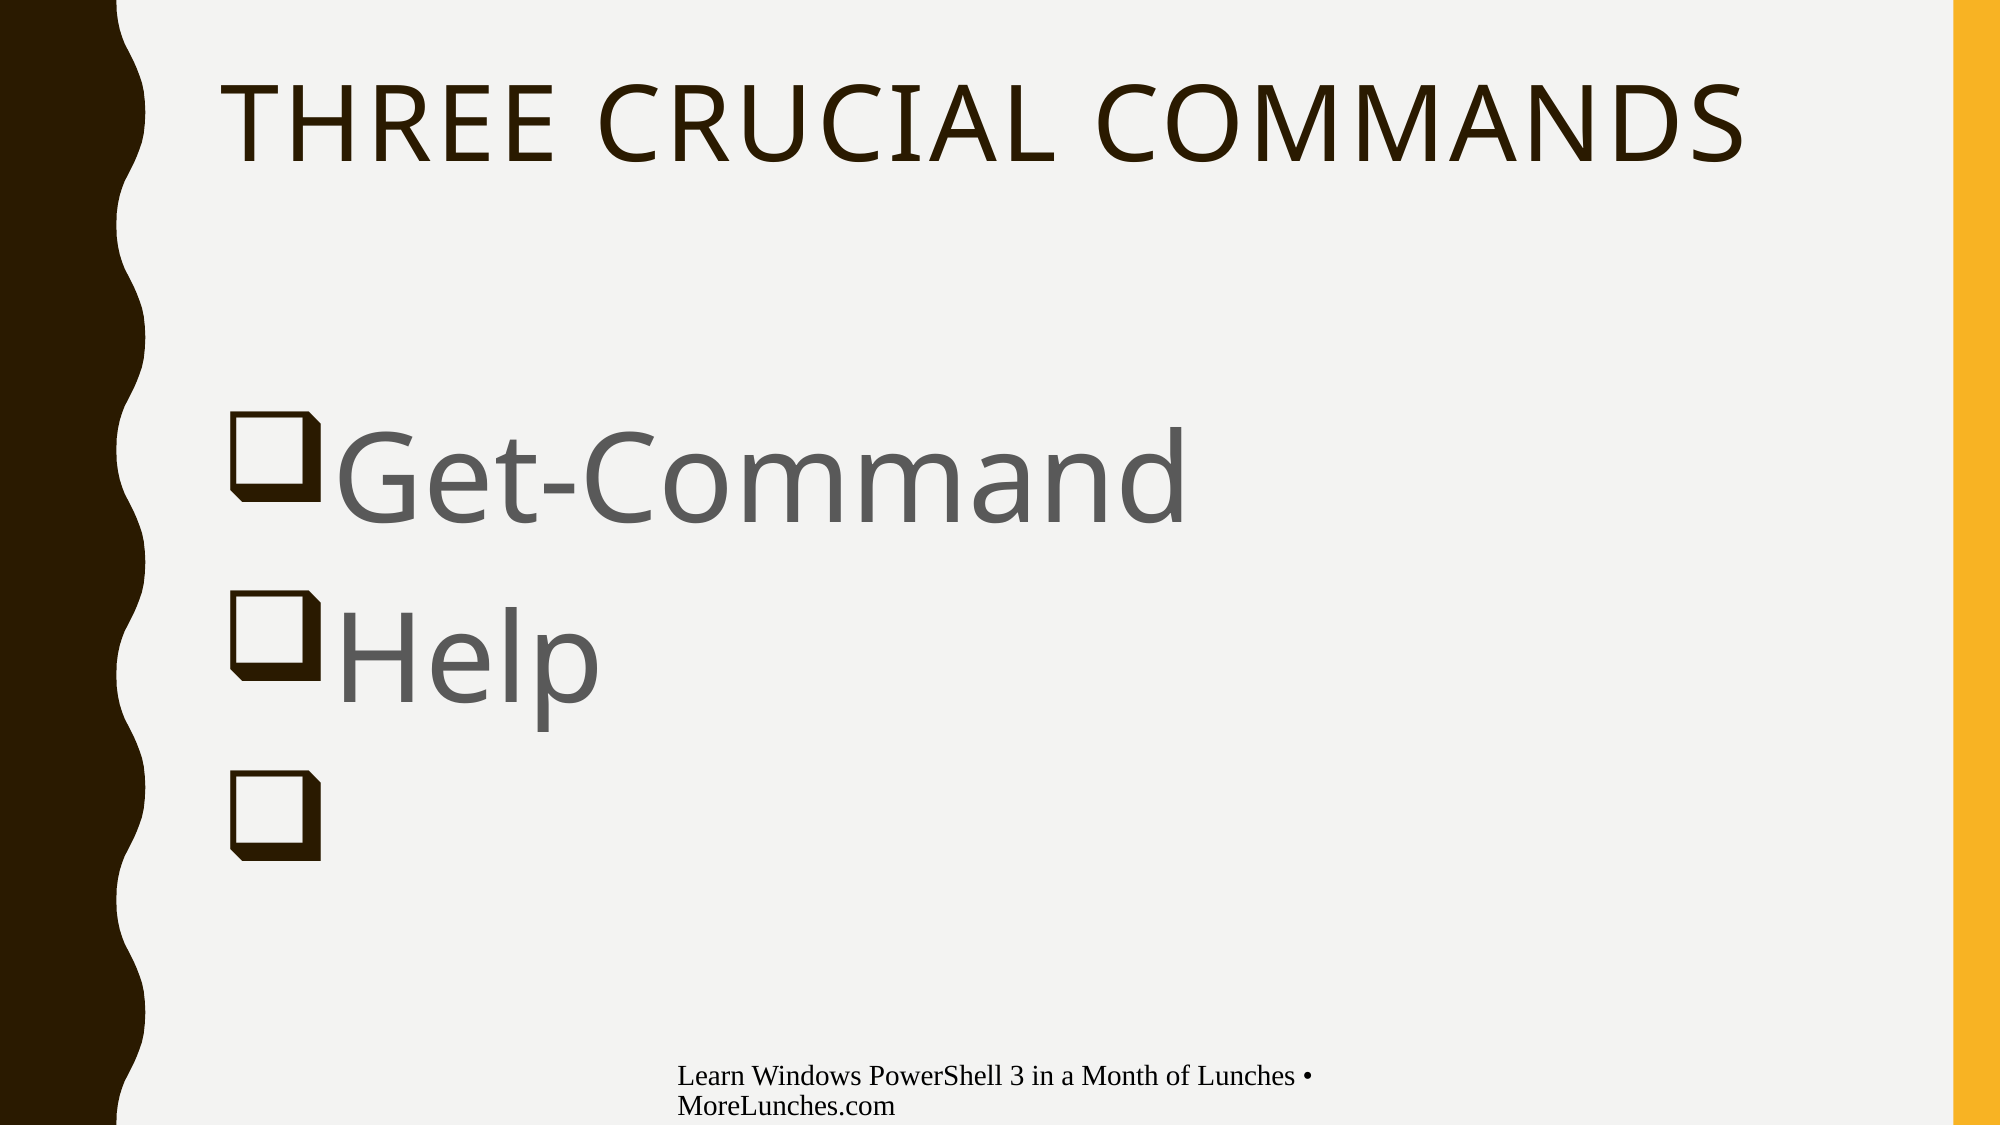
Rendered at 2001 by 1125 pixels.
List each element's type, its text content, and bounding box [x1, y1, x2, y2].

title Three Crucial Commands [205, 62, 1875, 308]
footer Learn Windows PowerShell 3 in a Month of Lunches • MoreLunches.com [662, 1045, 1338, 1103]
list Get-Command Help [205, 375, 1875, 965]
